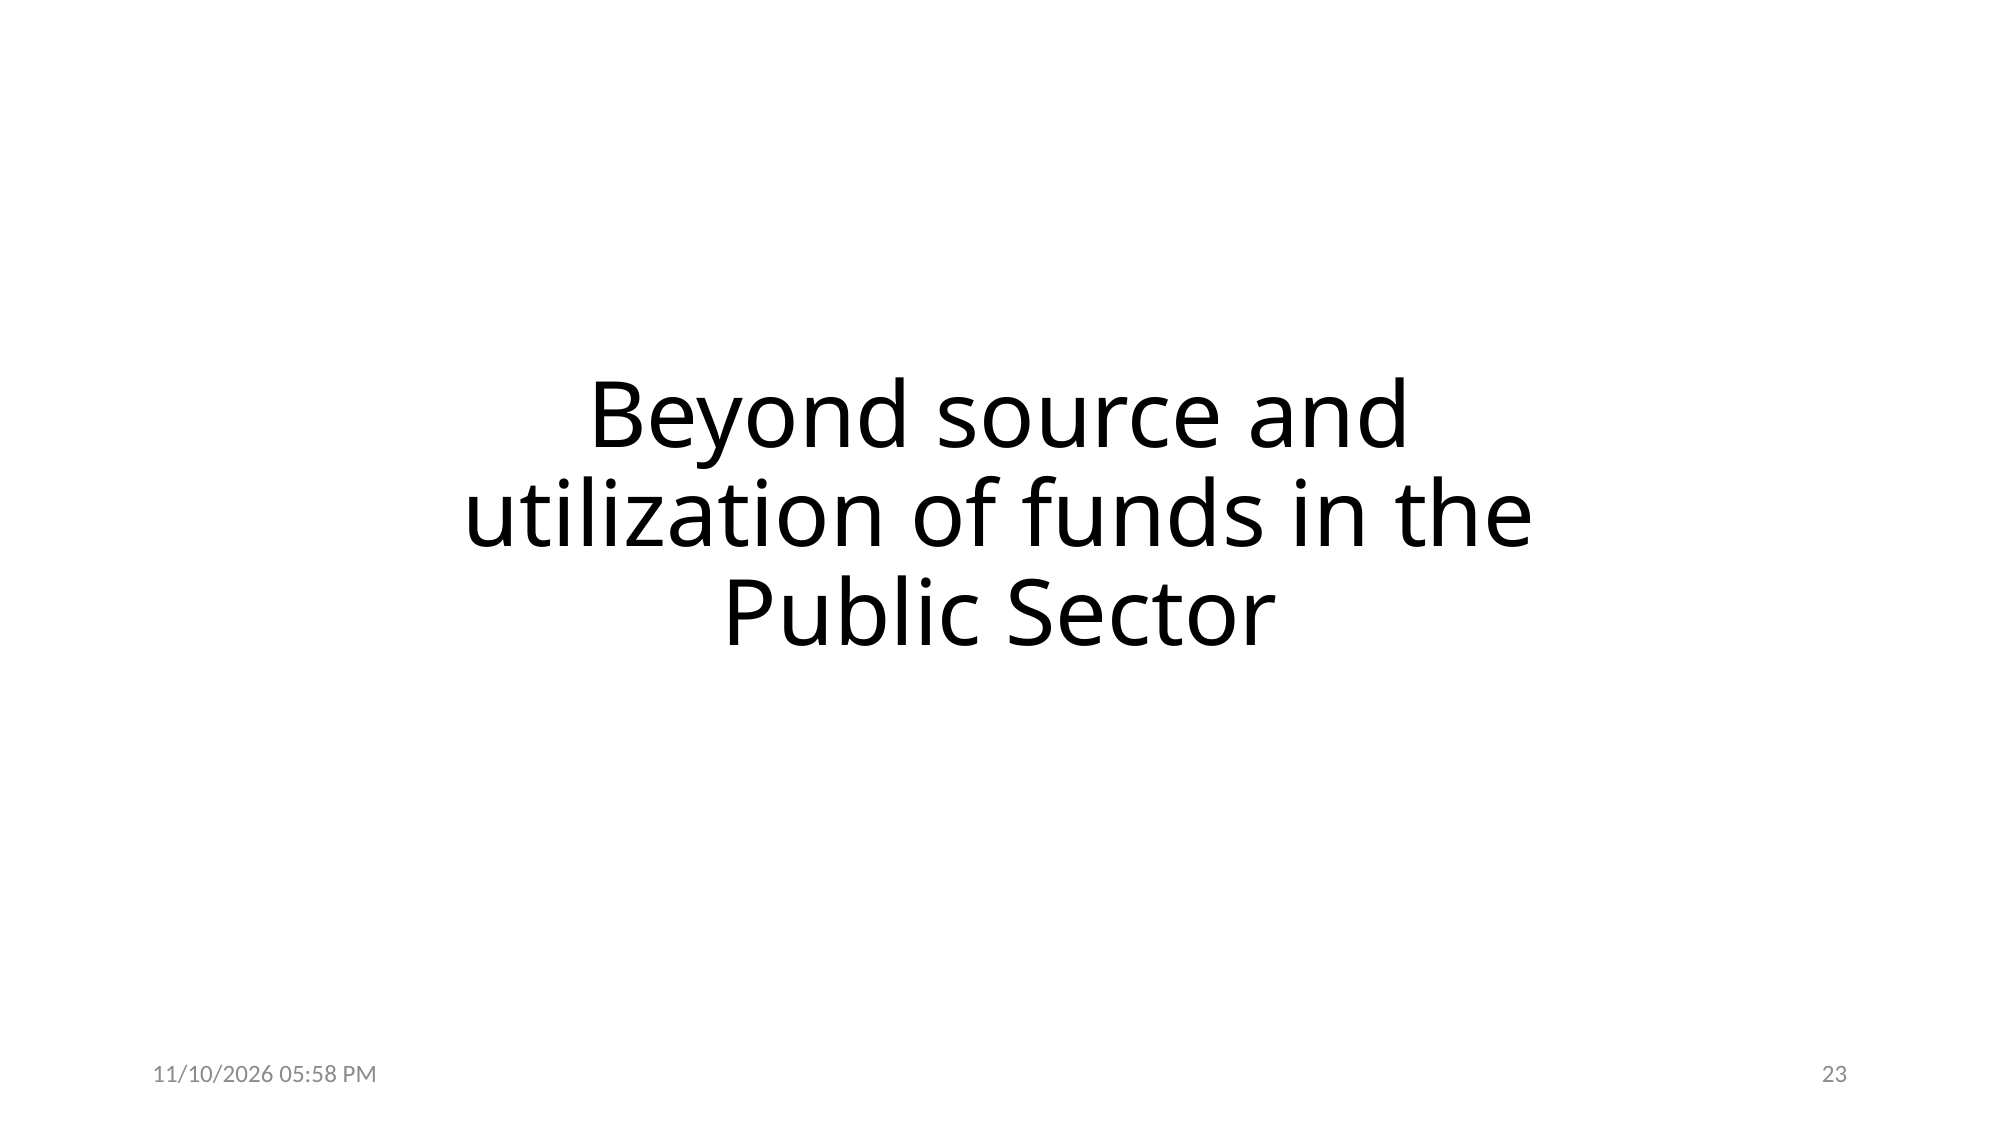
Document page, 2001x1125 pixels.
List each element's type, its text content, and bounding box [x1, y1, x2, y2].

slide_number 23 [1412, 1042, 1863, 1103]
title Beyond source and utilization of funds in the Public Sector [389, 339, 1611, 695]
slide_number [137, 1042, 588, 1103]
